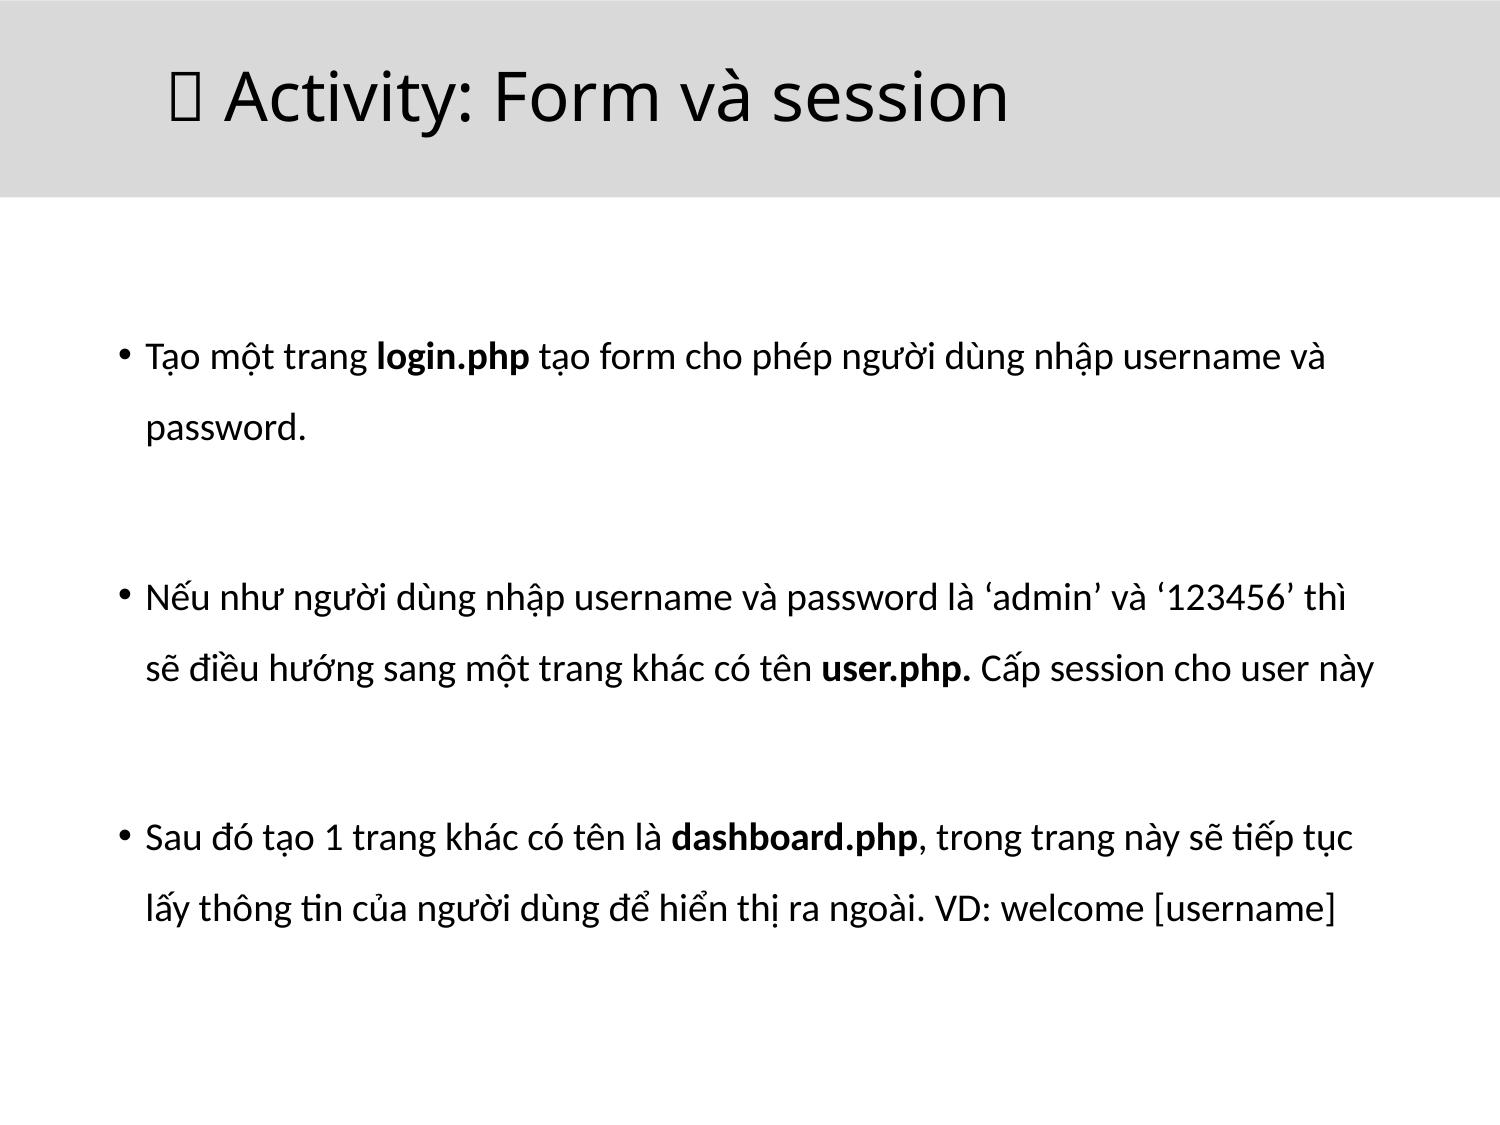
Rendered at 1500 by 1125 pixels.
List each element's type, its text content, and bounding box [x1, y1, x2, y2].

list Tạo một trang login.php tạo form cho phép người dùng nhập username và password. Nếu như người dùng nhập username và password là ‘admin’ và ‘123456’ thì sẽ điều hướng sang một trang khác có tên user.php. Cấp session cho user này Sau đó tạo 1 trang khác có tên là dashboard.php, trong trang này sẽ tiếp tục lấy thông tin của người dùng để hiển thị ra ngoài. VD: welcome [username] [103, 299, 1397, 1014]
title 🔨 Activity: Form và session [0, 0, 1500, 198]
